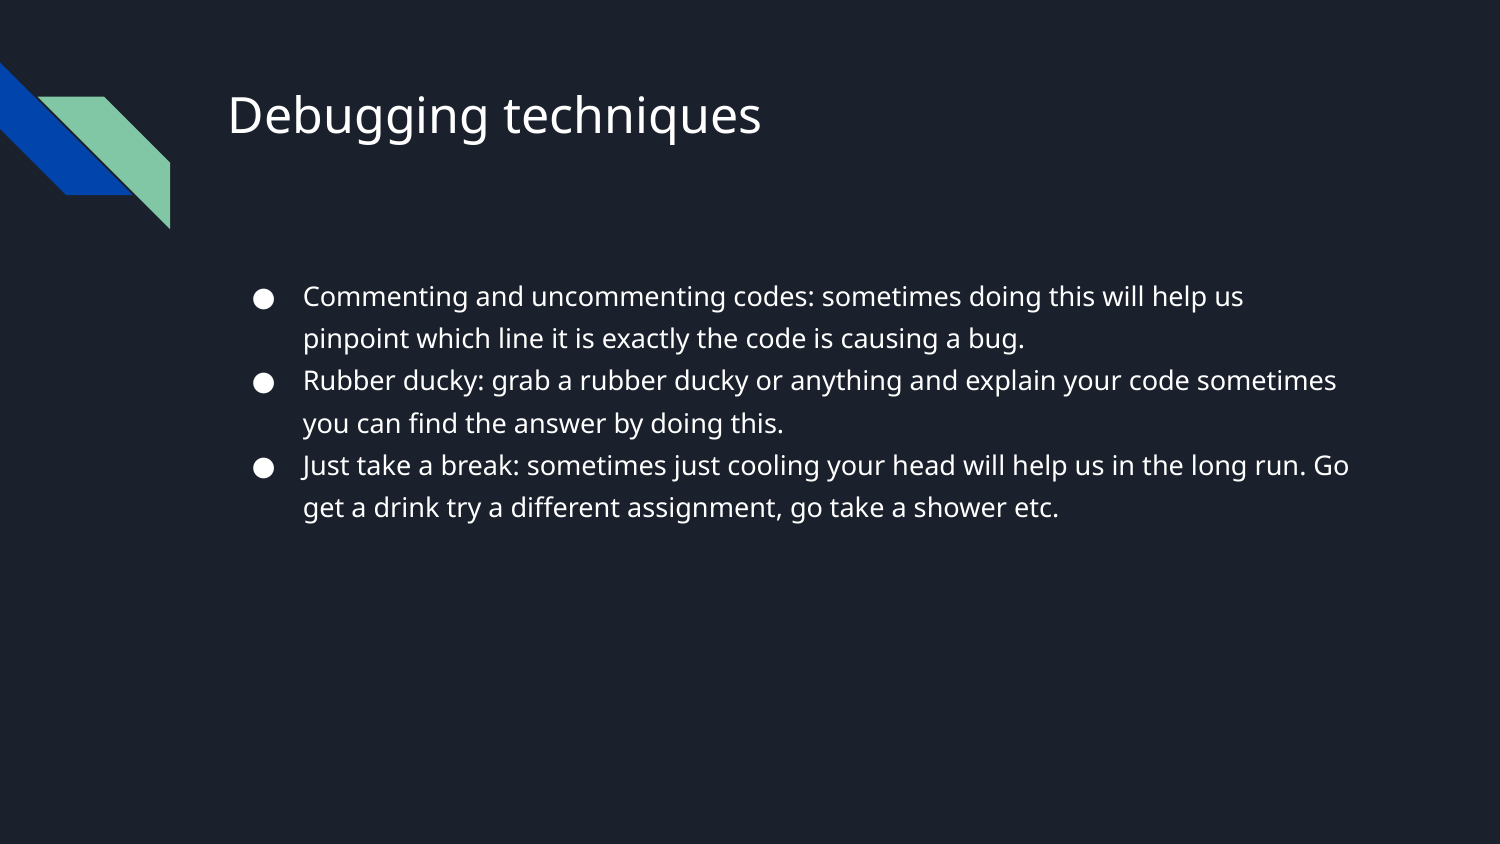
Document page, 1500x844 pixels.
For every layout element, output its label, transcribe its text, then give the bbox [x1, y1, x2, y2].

title Debugging techniques [212, 64, 1368, 215]
list Commenting and uncommenting codes: sometimes doing this will help us pinpoint which line it is exactly the code is causing a bug. Rubber ducky: grab a rubber ducky or anything and explain your code sometimes you can find the answer by doing this. Just take a break: sometimes just cooling your head will help us in the long run. Go get a drink try a different assignment, go take a shower etc. [212, 257, 1368, 735]
